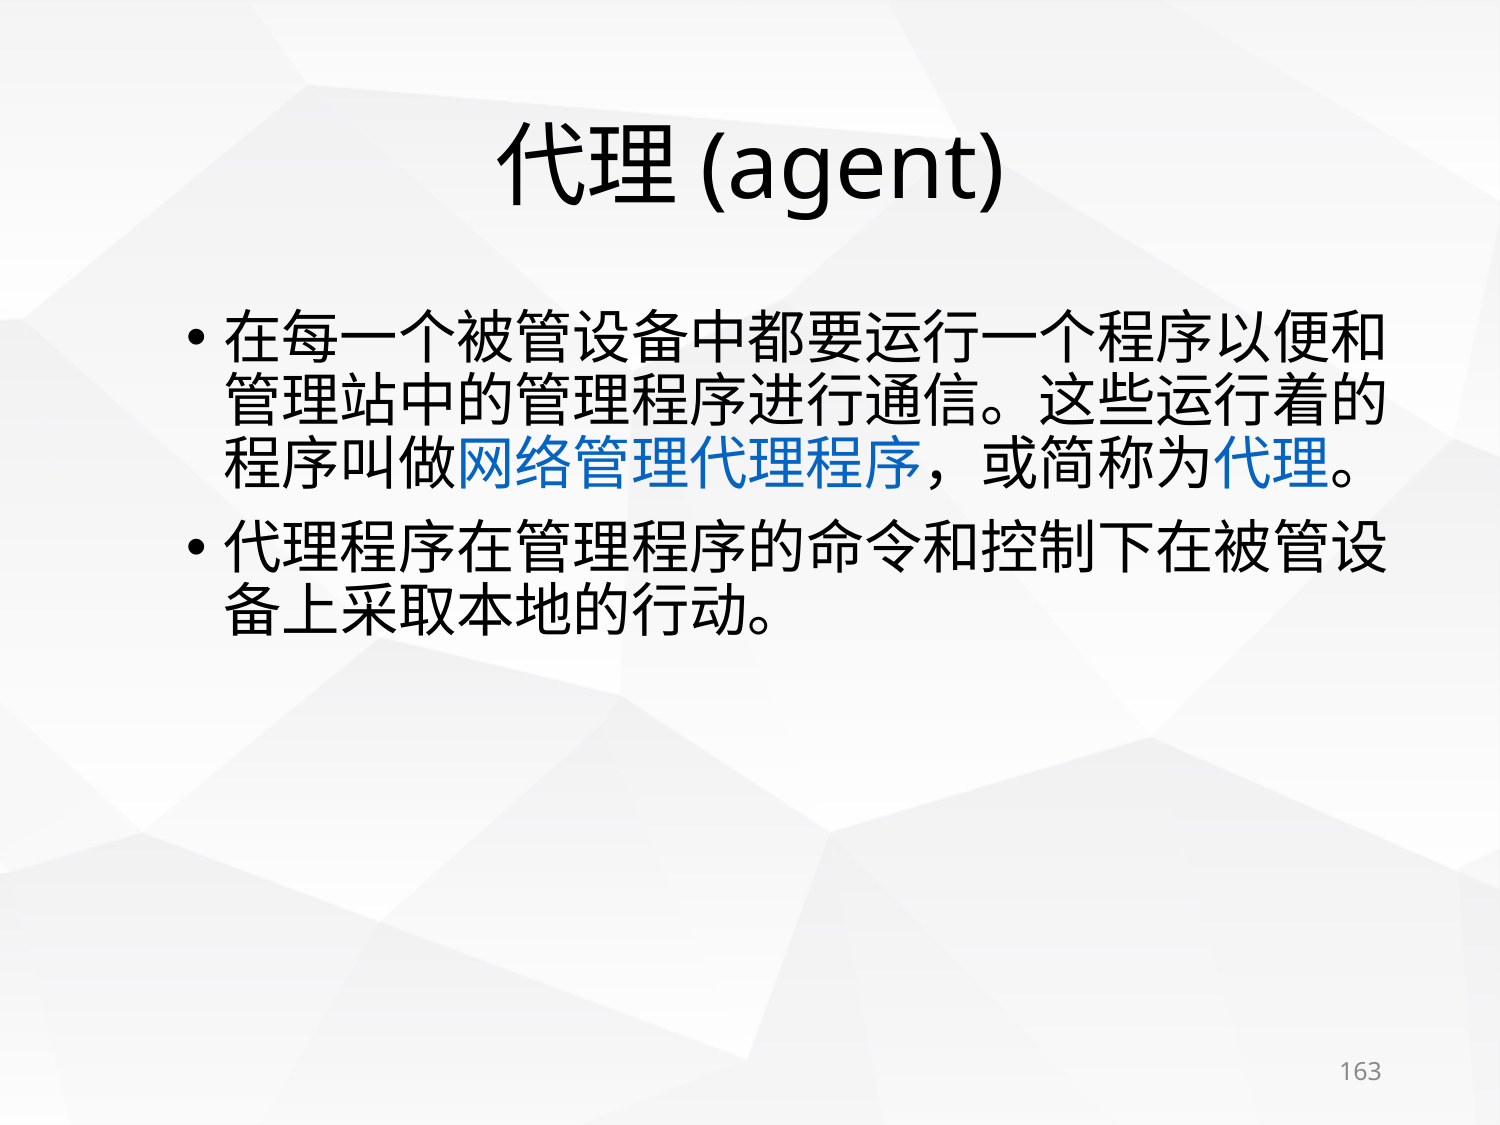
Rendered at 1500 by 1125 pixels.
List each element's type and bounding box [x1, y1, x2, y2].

title [103, 59, 1397, 278]
slide_number [1059, 1042, 1397, 1103]
picture [0, 0, 1500, 1125]
list [171, 301, 1447, 977]
